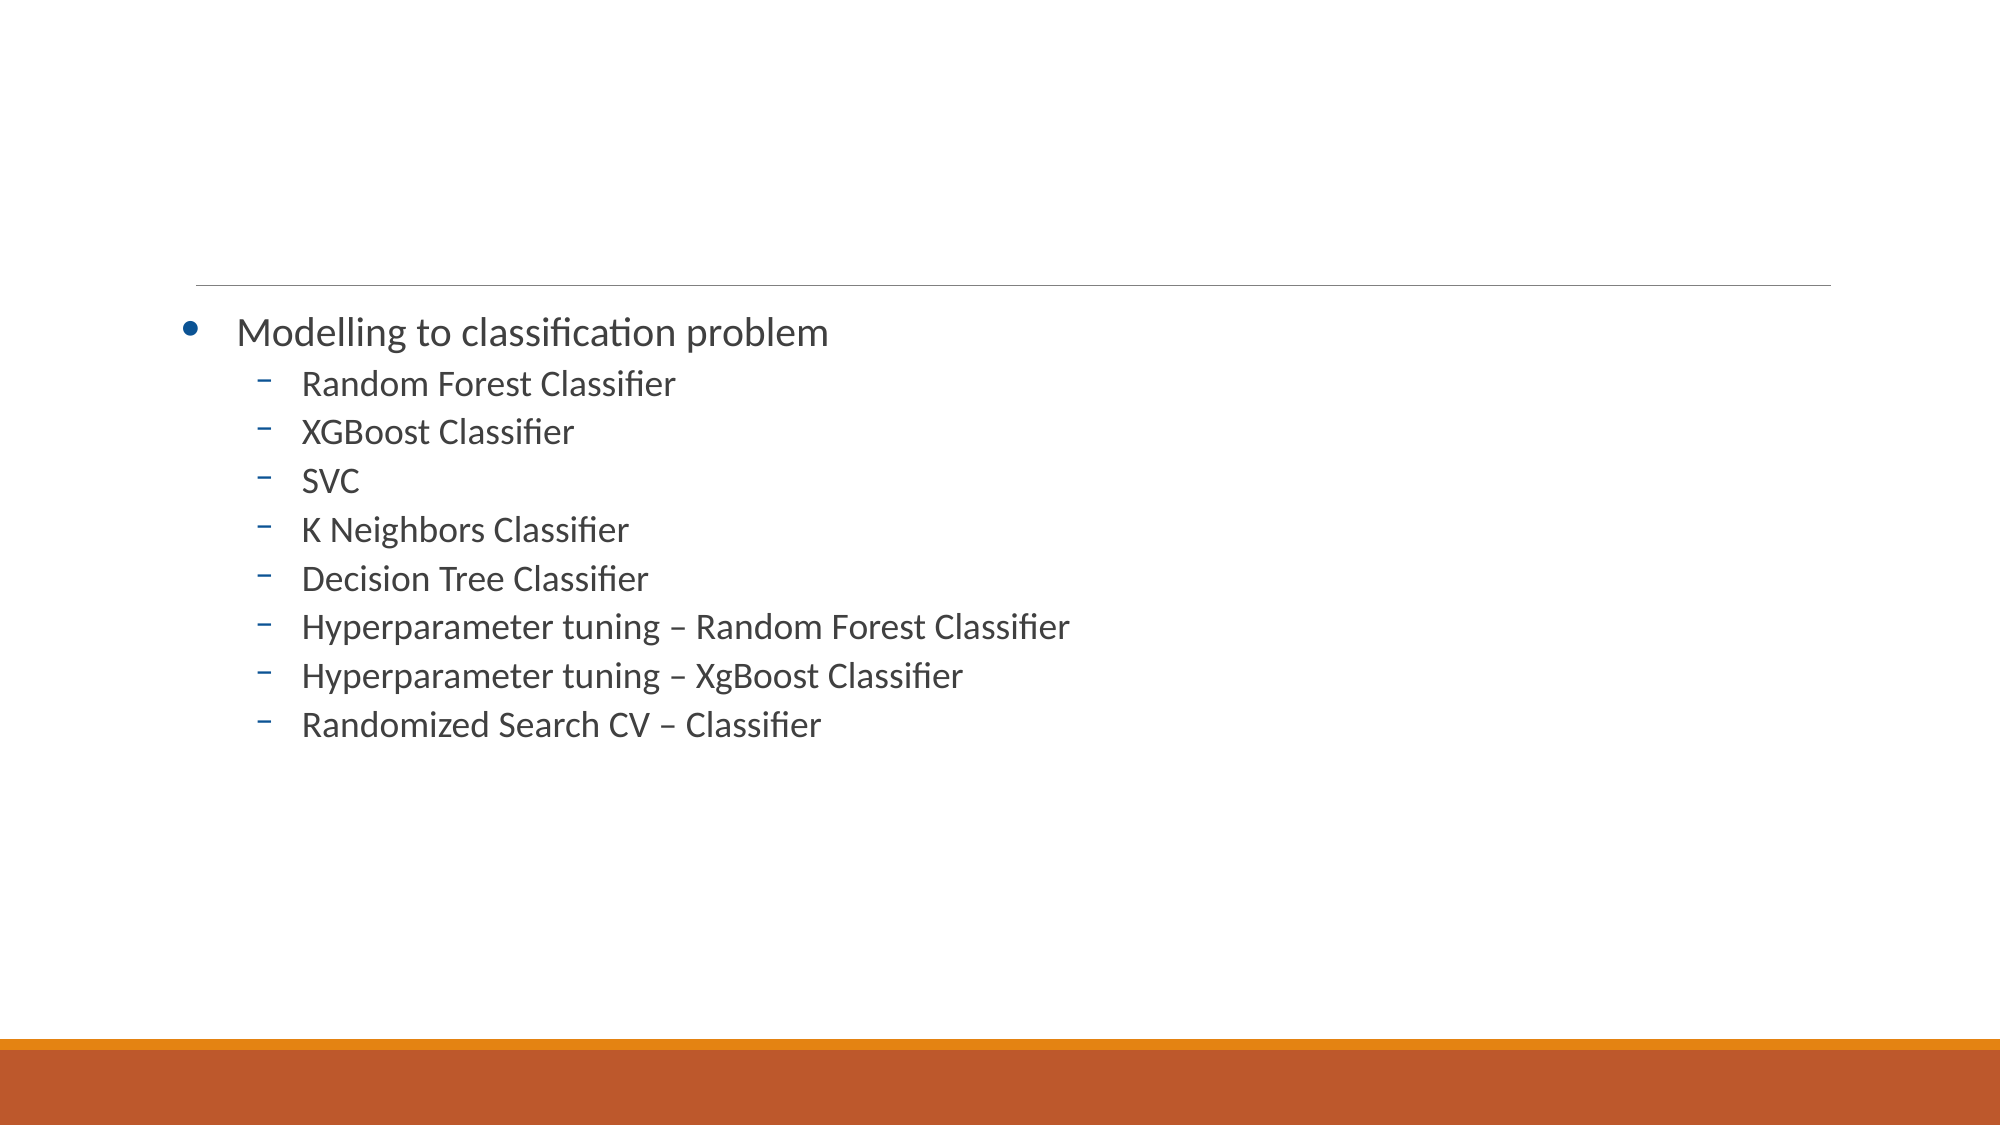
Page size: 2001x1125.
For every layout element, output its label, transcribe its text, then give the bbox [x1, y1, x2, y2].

list Modelling to classification problem Random Forest Classifier XGBoost Classifier SVC K Neighbors Classifier Decision Tree Classifier Hyperparameter tuning – Random Forest Classifier Hyperparameter tuning – XgBoost Classifier Randomized Search CV – Classifier [180, 302, 1830, 963]
